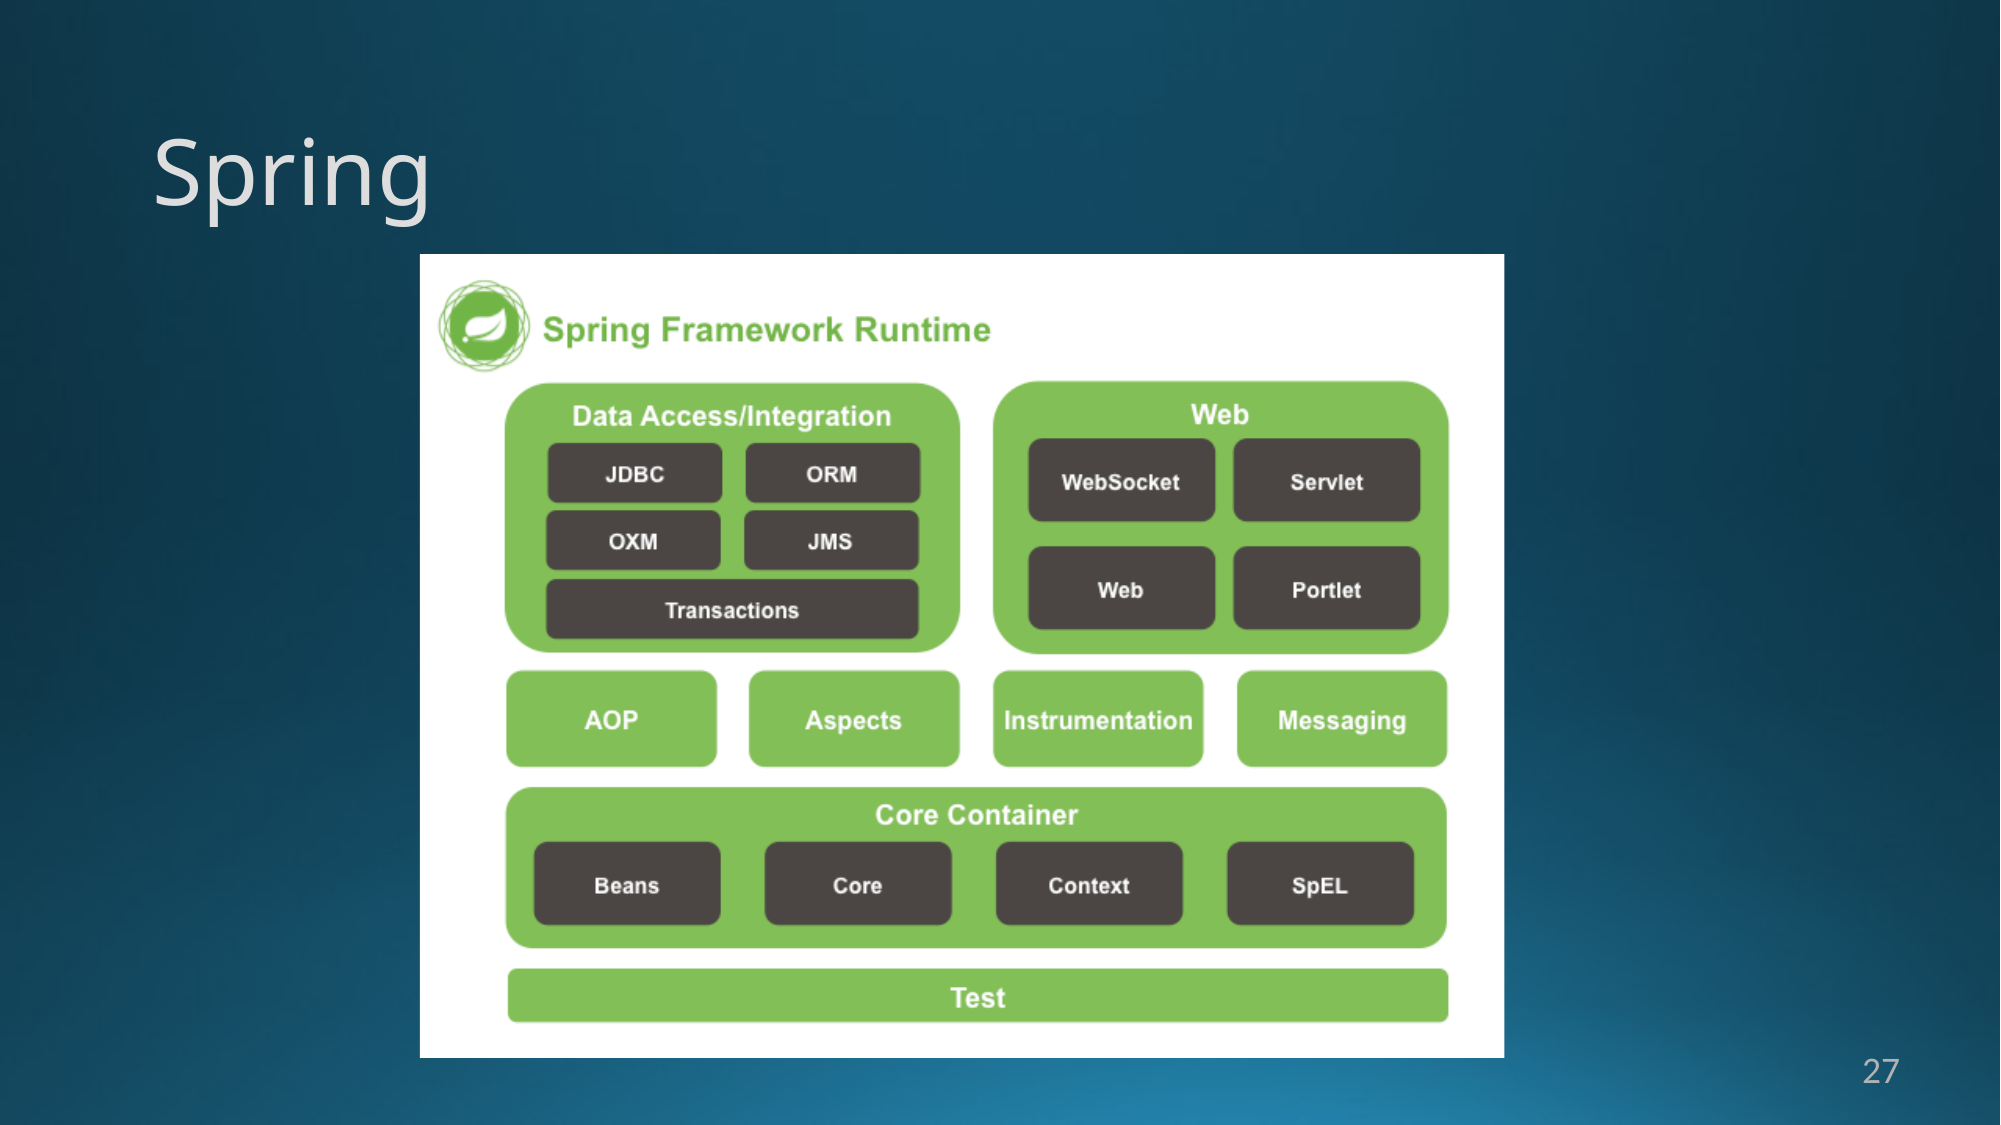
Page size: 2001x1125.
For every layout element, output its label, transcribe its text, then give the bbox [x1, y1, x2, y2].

text_box [419, 254, 1505, 1059]
title Spring [150, 113, 1850, 302]
slide_number 27 [1440, 1046, 1900, 1103]
picture [0, 0, 2000, 1125]
